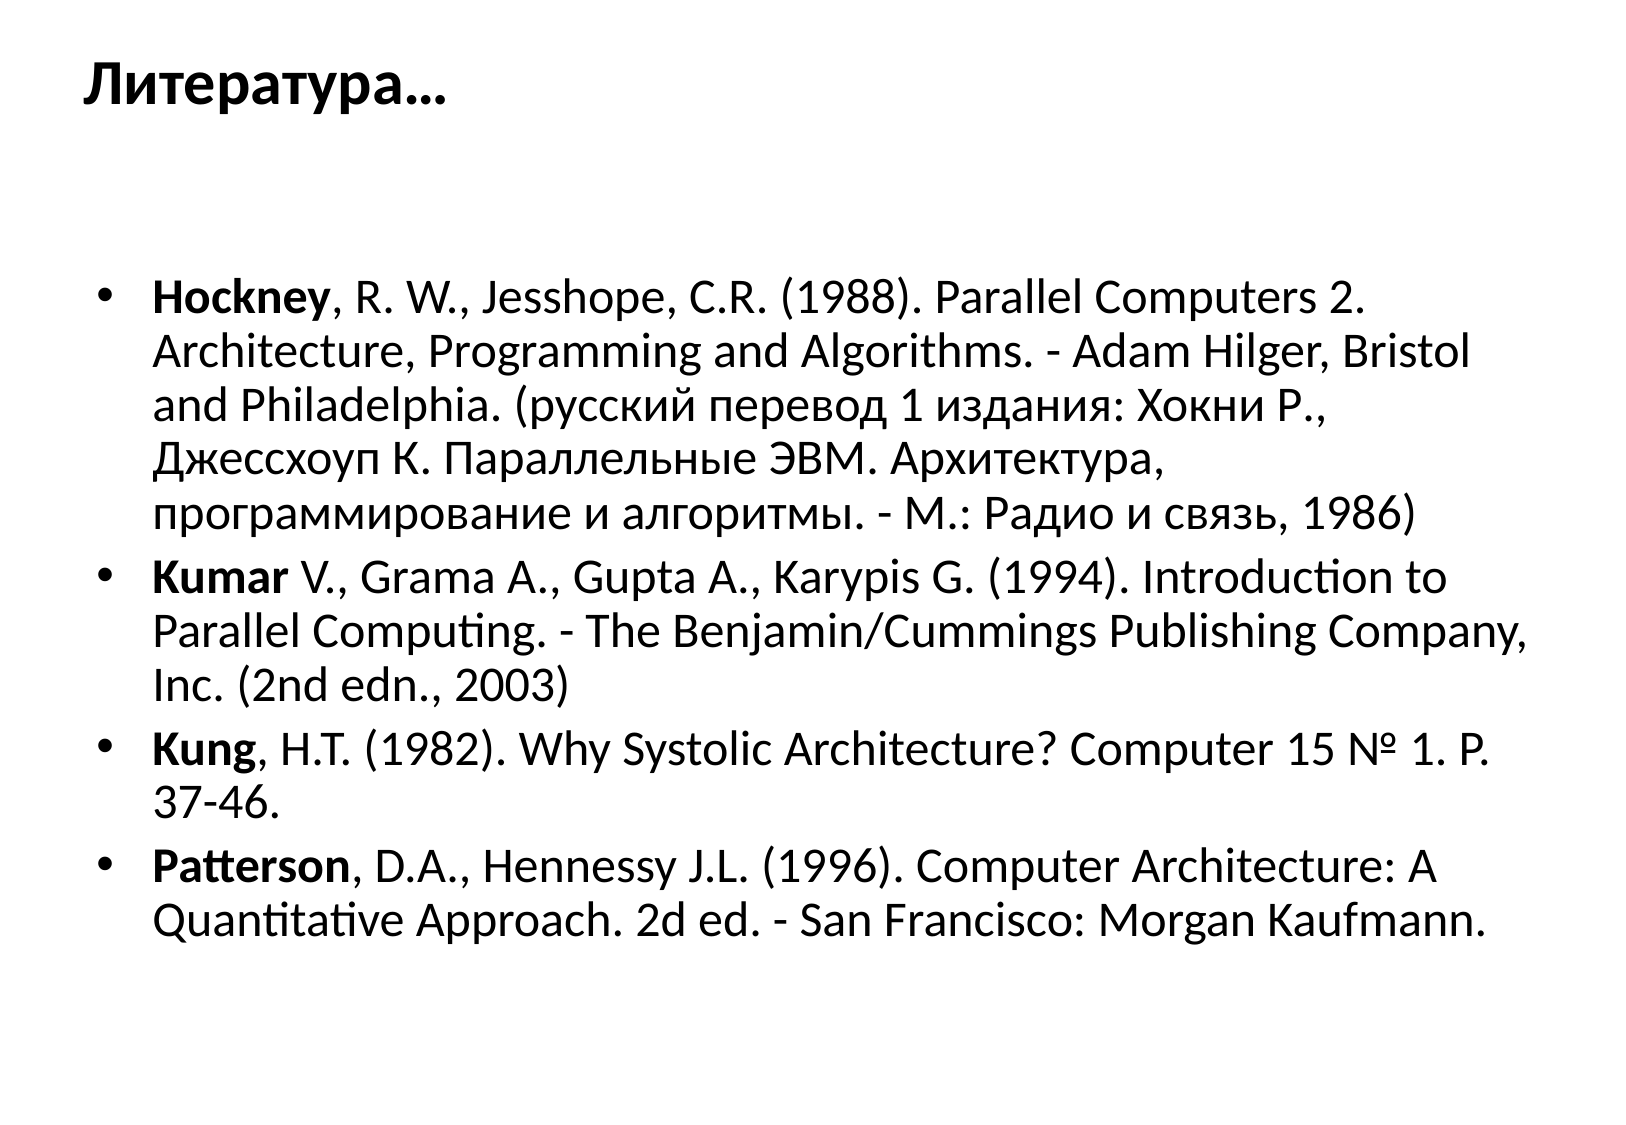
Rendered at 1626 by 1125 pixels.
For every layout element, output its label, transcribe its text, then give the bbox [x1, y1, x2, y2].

title Литература… [67, 33, 1559, 126]
list Hockney, R. W., Jesshope, C.R. (1988). Parallel Computers 2. Architecture, Programming and Algorithms. - Adam Hilger, Bristol and Philadelphia. (русский перевод 1 издания: Хокни Р., Джессхоуп К. Параллельные ЭВМ. Архитектура, программирование и алгоритмы. - М.: Радио и связь, 1986) Kumar V., Grama A., Gupta A., Karypis G. (1994). Introduction to Parallel Computing. - The Benjamin/Cummings Publishing Company, Inc. (2nd edn., 2003) Kung, H.T. (1982). Why Systolic Architecture? Computer 15 № 1. P. 37-46. Patterson, D.A., Hennessy J.L. (1996). Computer Architecture: A Quantitative Approach. 2d ed. - San Francisco: Morgan Kaufmann. [80, 262, 1544, 1006]
